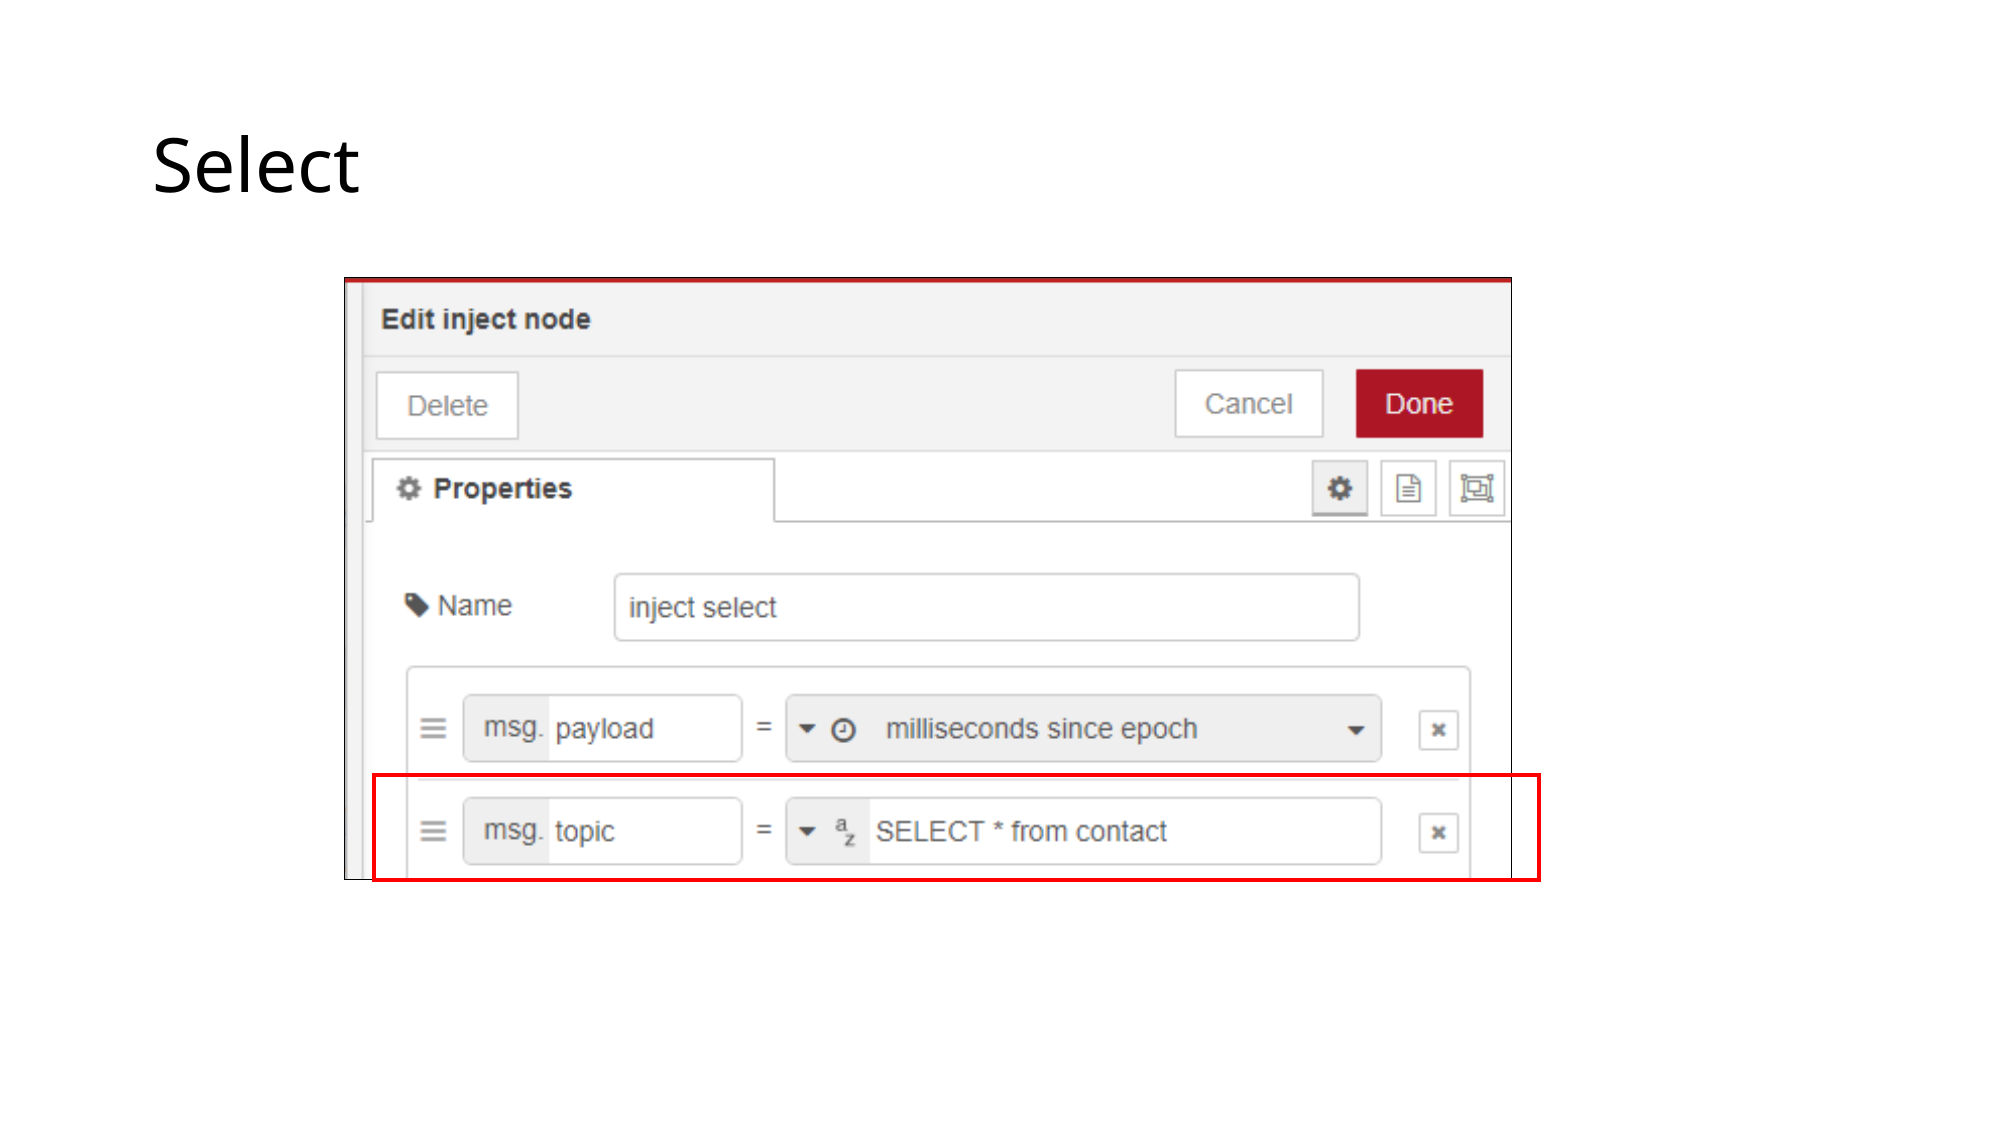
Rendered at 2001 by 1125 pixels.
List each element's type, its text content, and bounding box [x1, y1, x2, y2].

text_box [1513, 773, 1541, 881]
title Select [137, 59, 1863, 278]
picture [344, 276, 1513, 881]
